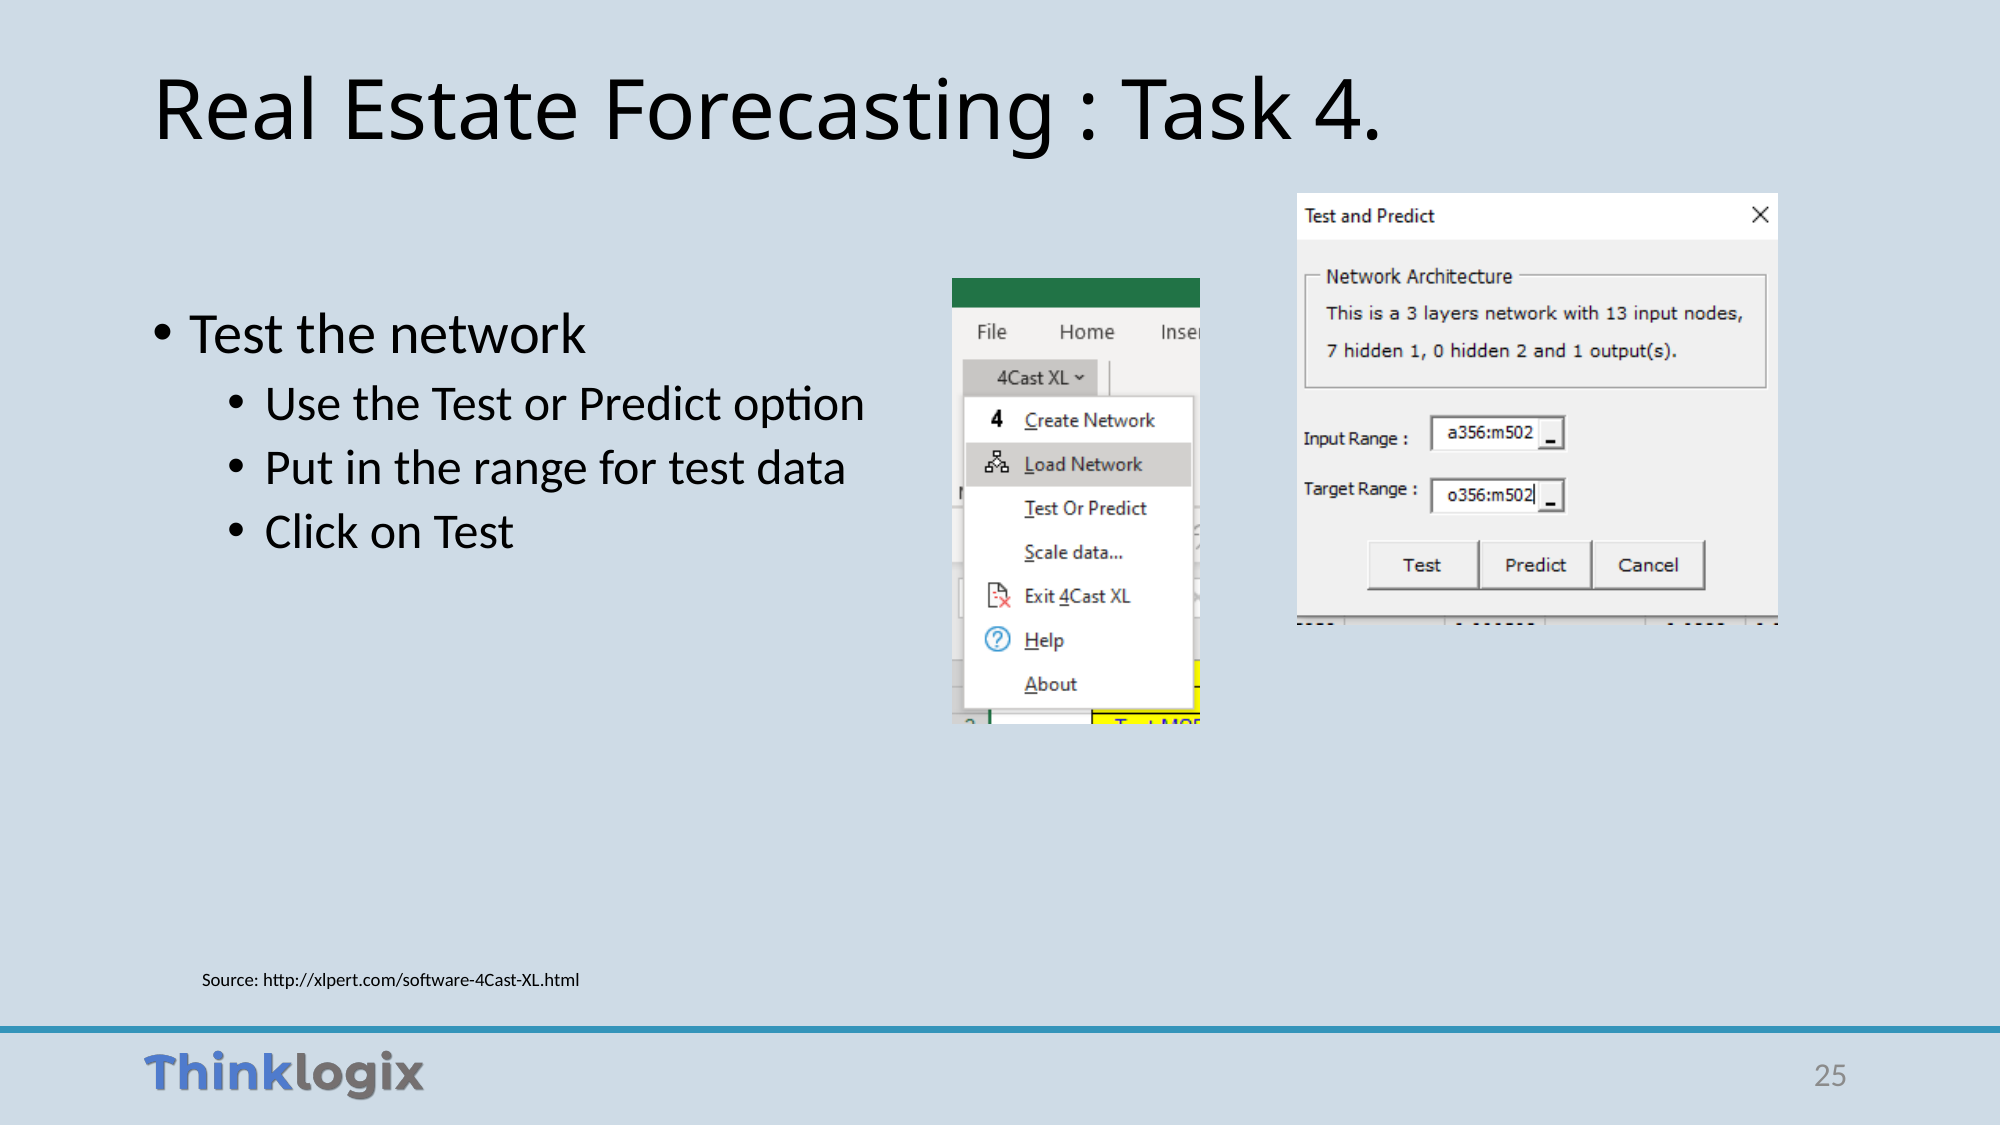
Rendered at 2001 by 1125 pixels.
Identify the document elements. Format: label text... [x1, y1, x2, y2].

picture [115, 1036, 456, 1109]
slide_number 25 [1412, 1042, 1863, 1103]
list Test the network Use the Test or Predict option Put in the range for test data Click on Test [137, 205, 1863, 920]
picture [952, 278, 1200, 724]
picture [1297, 193, 1778, 625]
title Real Estate Forecasting : Task 4. [137, 59, 1957, 278]
text_box Source: http://xlpert.com/software-4Cast-XL.html [187, 960, 1957, 998]
